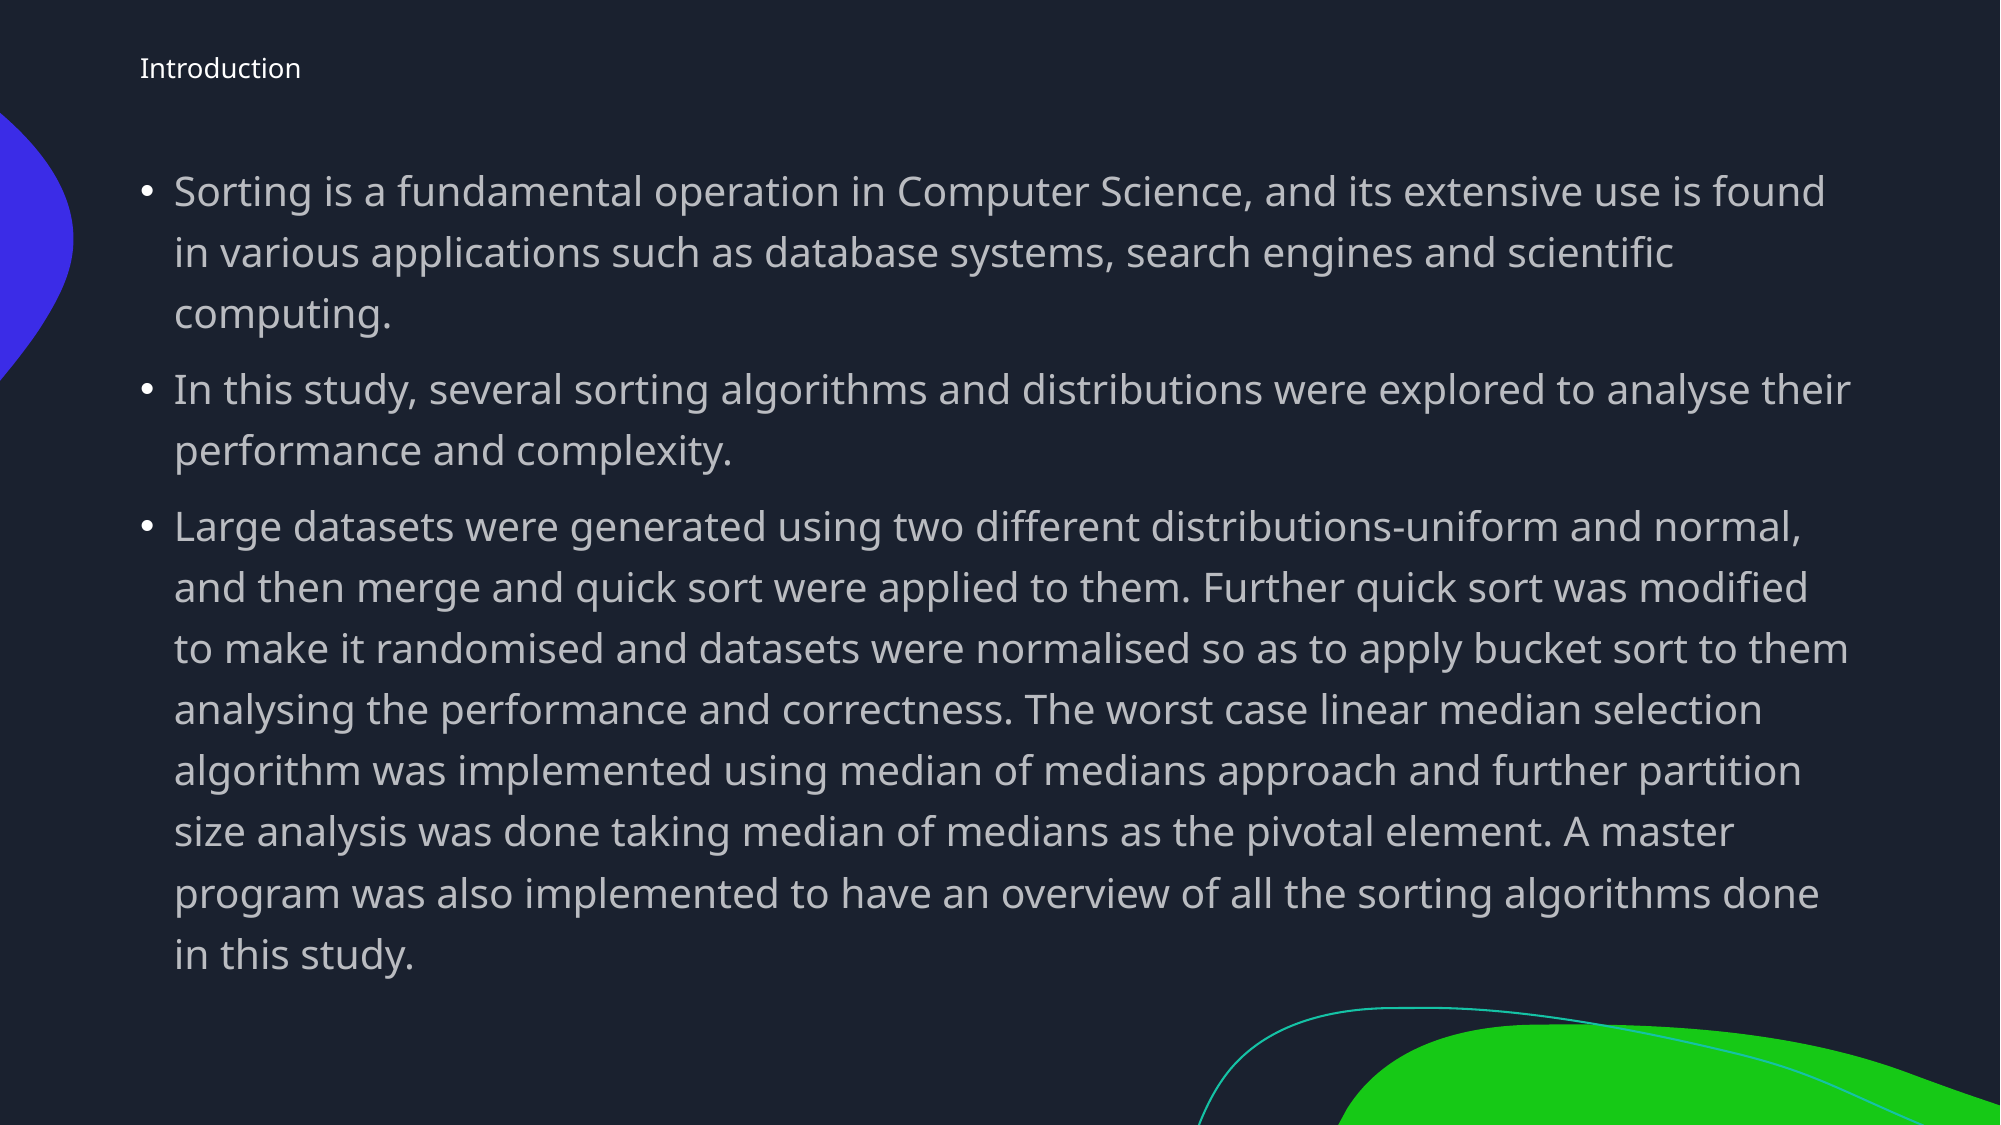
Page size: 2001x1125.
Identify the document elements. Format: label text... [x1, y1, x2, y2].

title Introduction [125, 47, 1875, 93]
list Sorting is a fundamental operation in Computer Science, and its extensive use is found in various applications such as database systems, search engines and scientific computing. In this study, several sorting algorithms and distributions were explored to analyse their performance and complexity. Large datasets were generated using two different distributions-uniform and normal, and then merge and quick sort were applied to them. Further quick sort was modified to make it randomised and datasets were normalised so as to apply bucket sort to them analysing the performance and correctness. The worst case linear median selection algorithm was implemented using median of medians approach and further partition size analysis was done taking median of medians as the pivotal element. A master program was also implemented to have an overview of all the sorting algorithms done in this study. [125, 146, 1875, 997]
